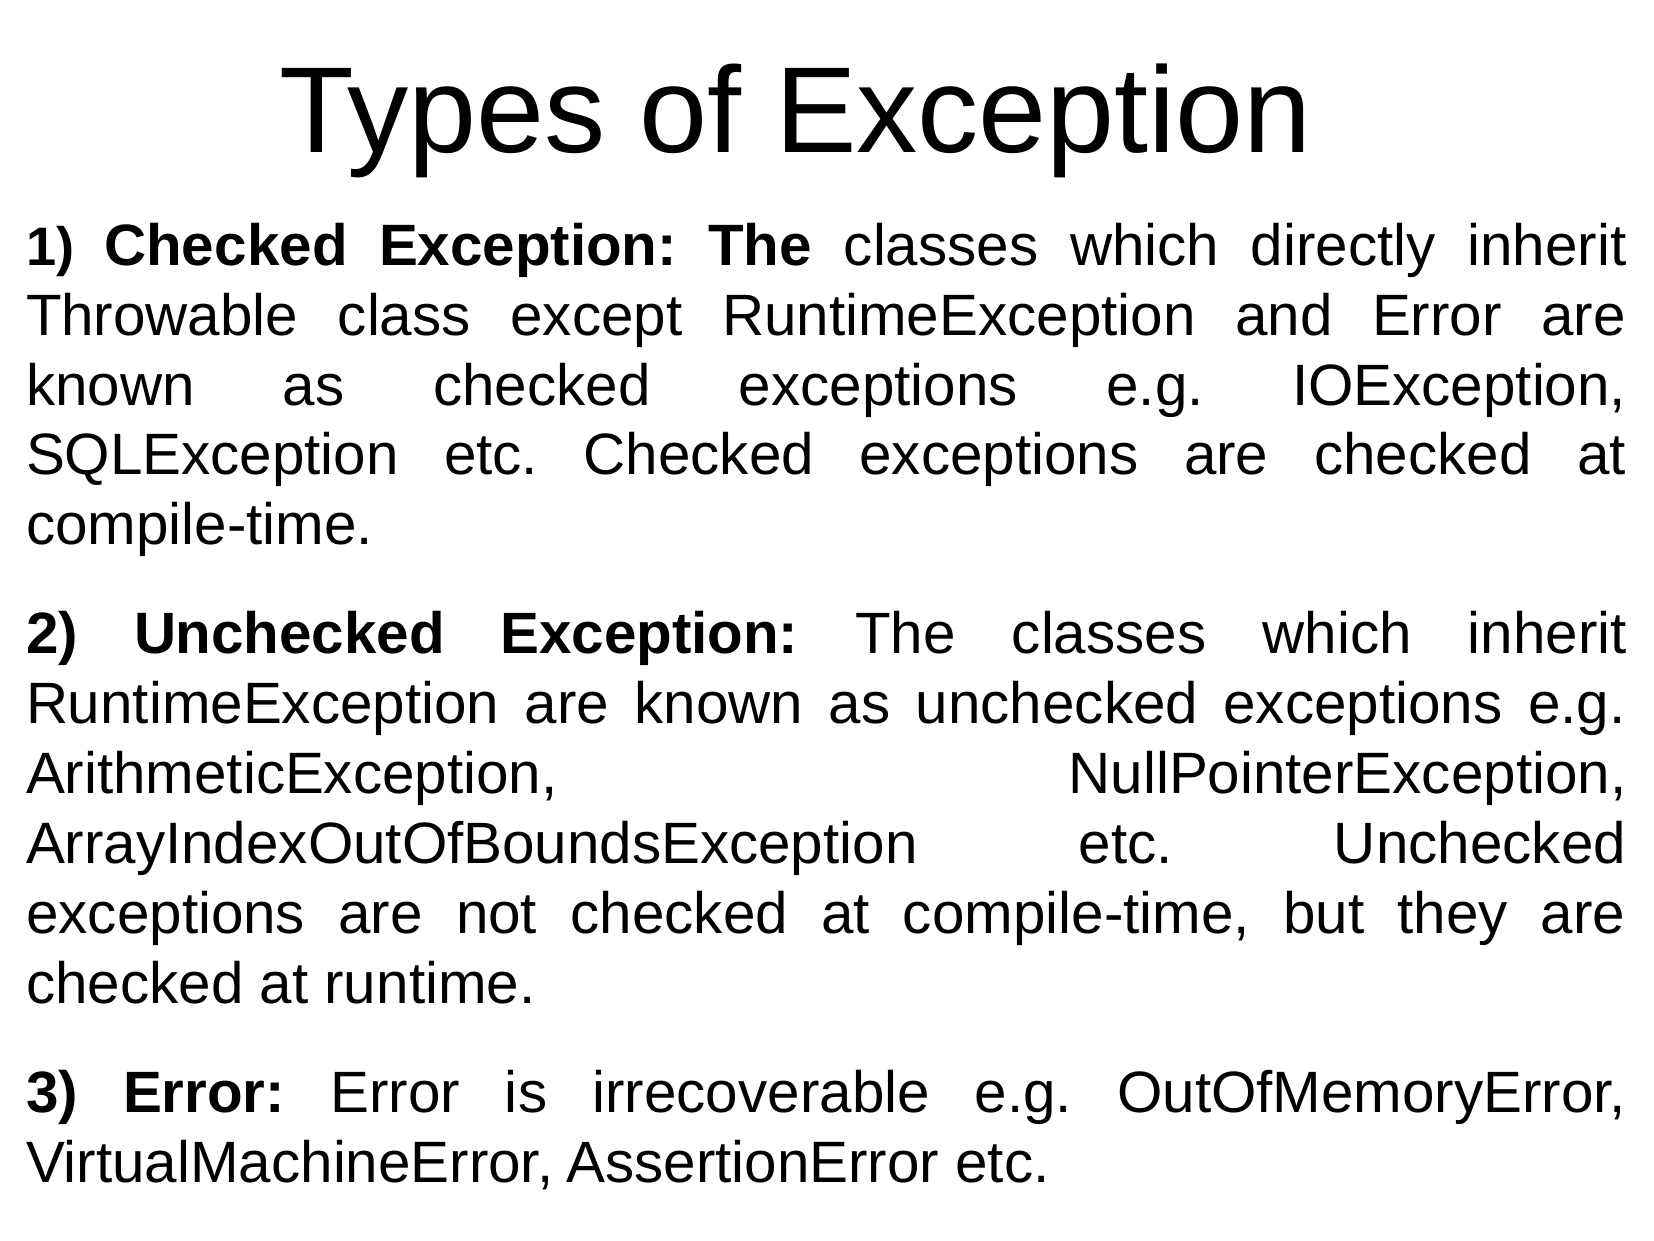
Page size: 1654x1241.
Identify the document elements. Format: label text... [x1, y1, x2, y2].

text_box 1) Checked Exception: The classes which directly inherit Throwable class except RuntimeException and Error are known as checked exceptions e.g. IOException, SQLException etc. Checked exceptions are checked at compile-time. 2) Unchecked Exception: The classes which inherit RuntimeException are known as unchecked exceptions e.g. ArithmeticException, NullPointerException, ArrayIndexOutOfBoundsException etc. Unchecked exceptions are not checked at compile-time, but they are checked at runtime. 3) Error: Error is irrecoverable e.g. OutOfMemoryError, VirtualMachineError, AssertionError etc. [26, 206, 1628, 1221]
text_box Types of Exception [52, 0, 1541, 206]
